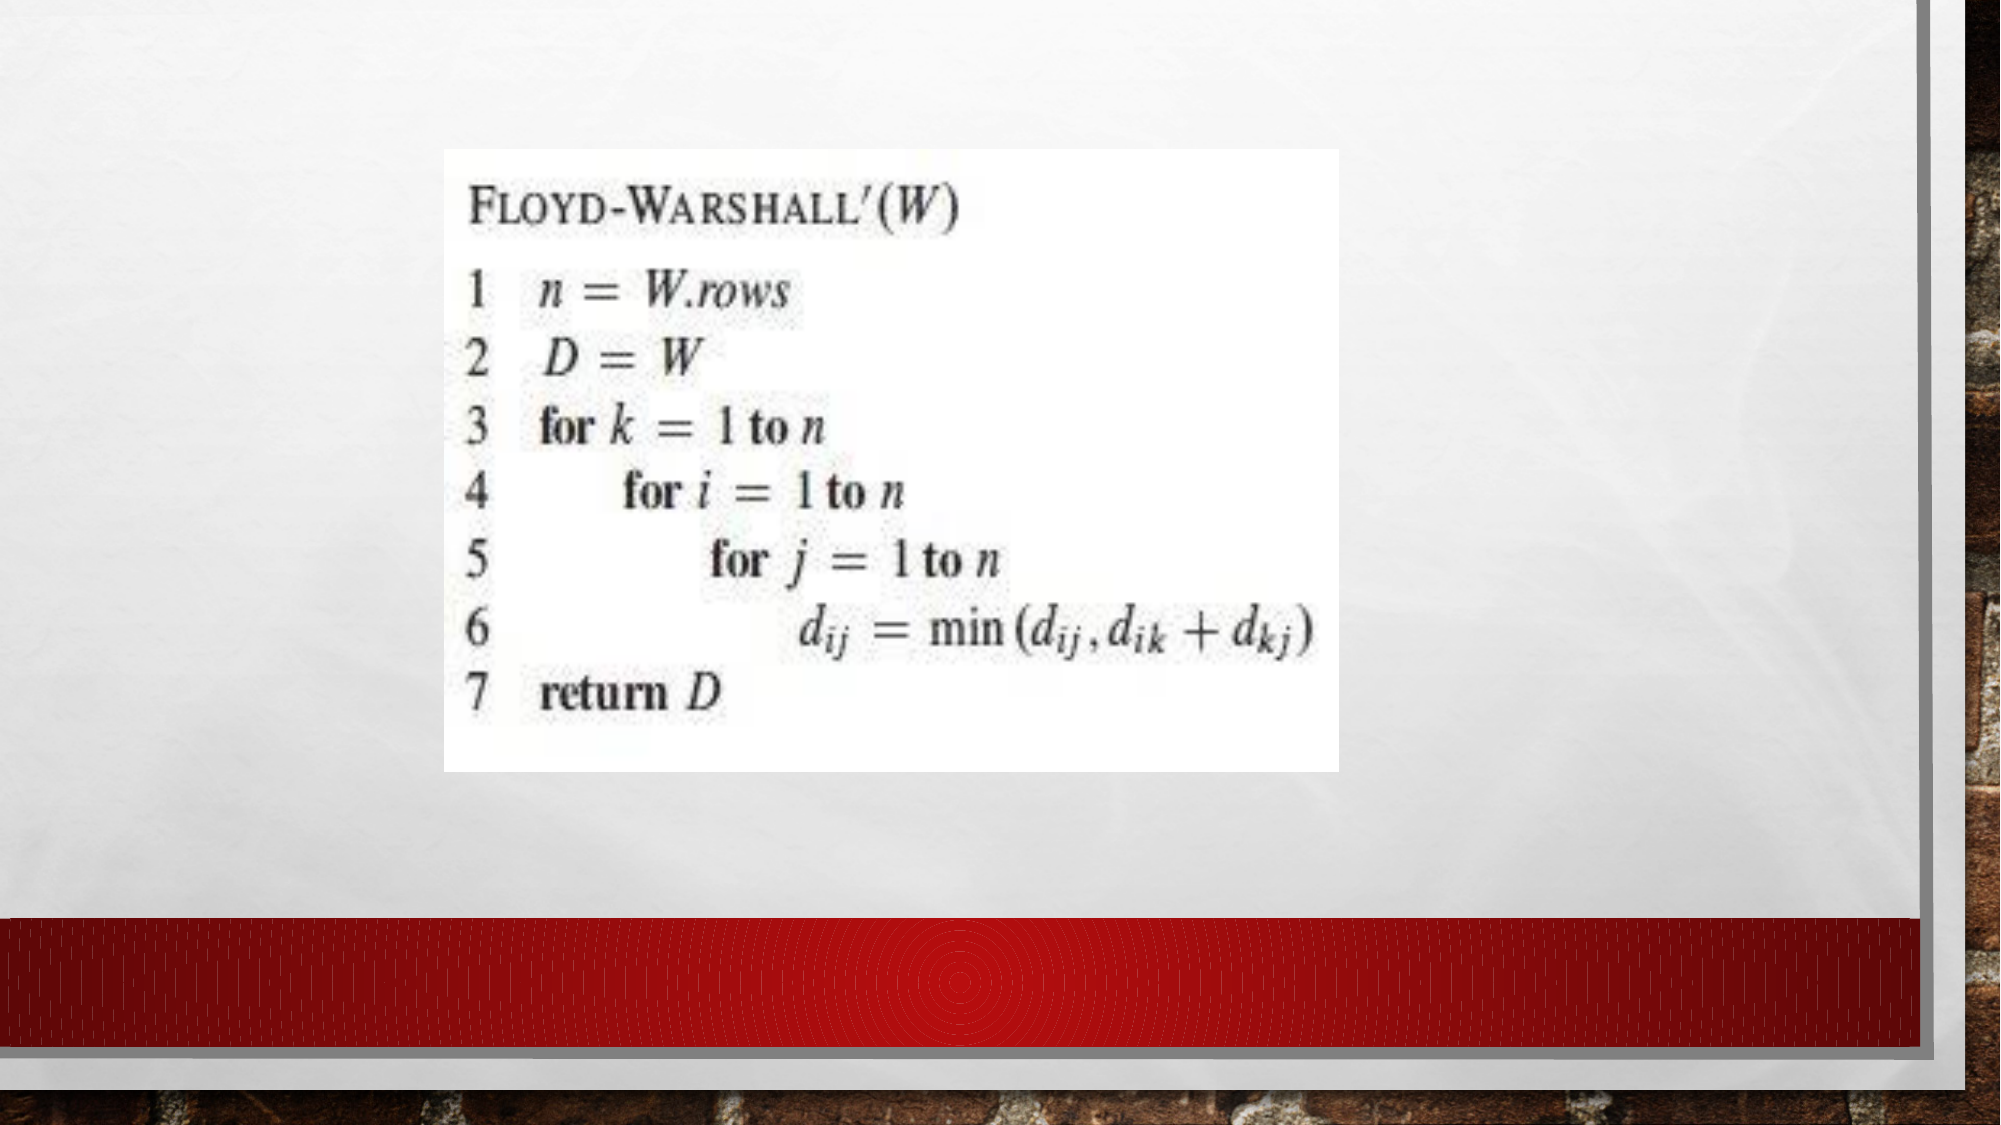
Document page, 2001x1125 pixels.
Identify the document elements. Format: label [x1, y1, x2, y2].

picture [0, 0, 2000, 1125]
list [443, 149, 1339, 772]
